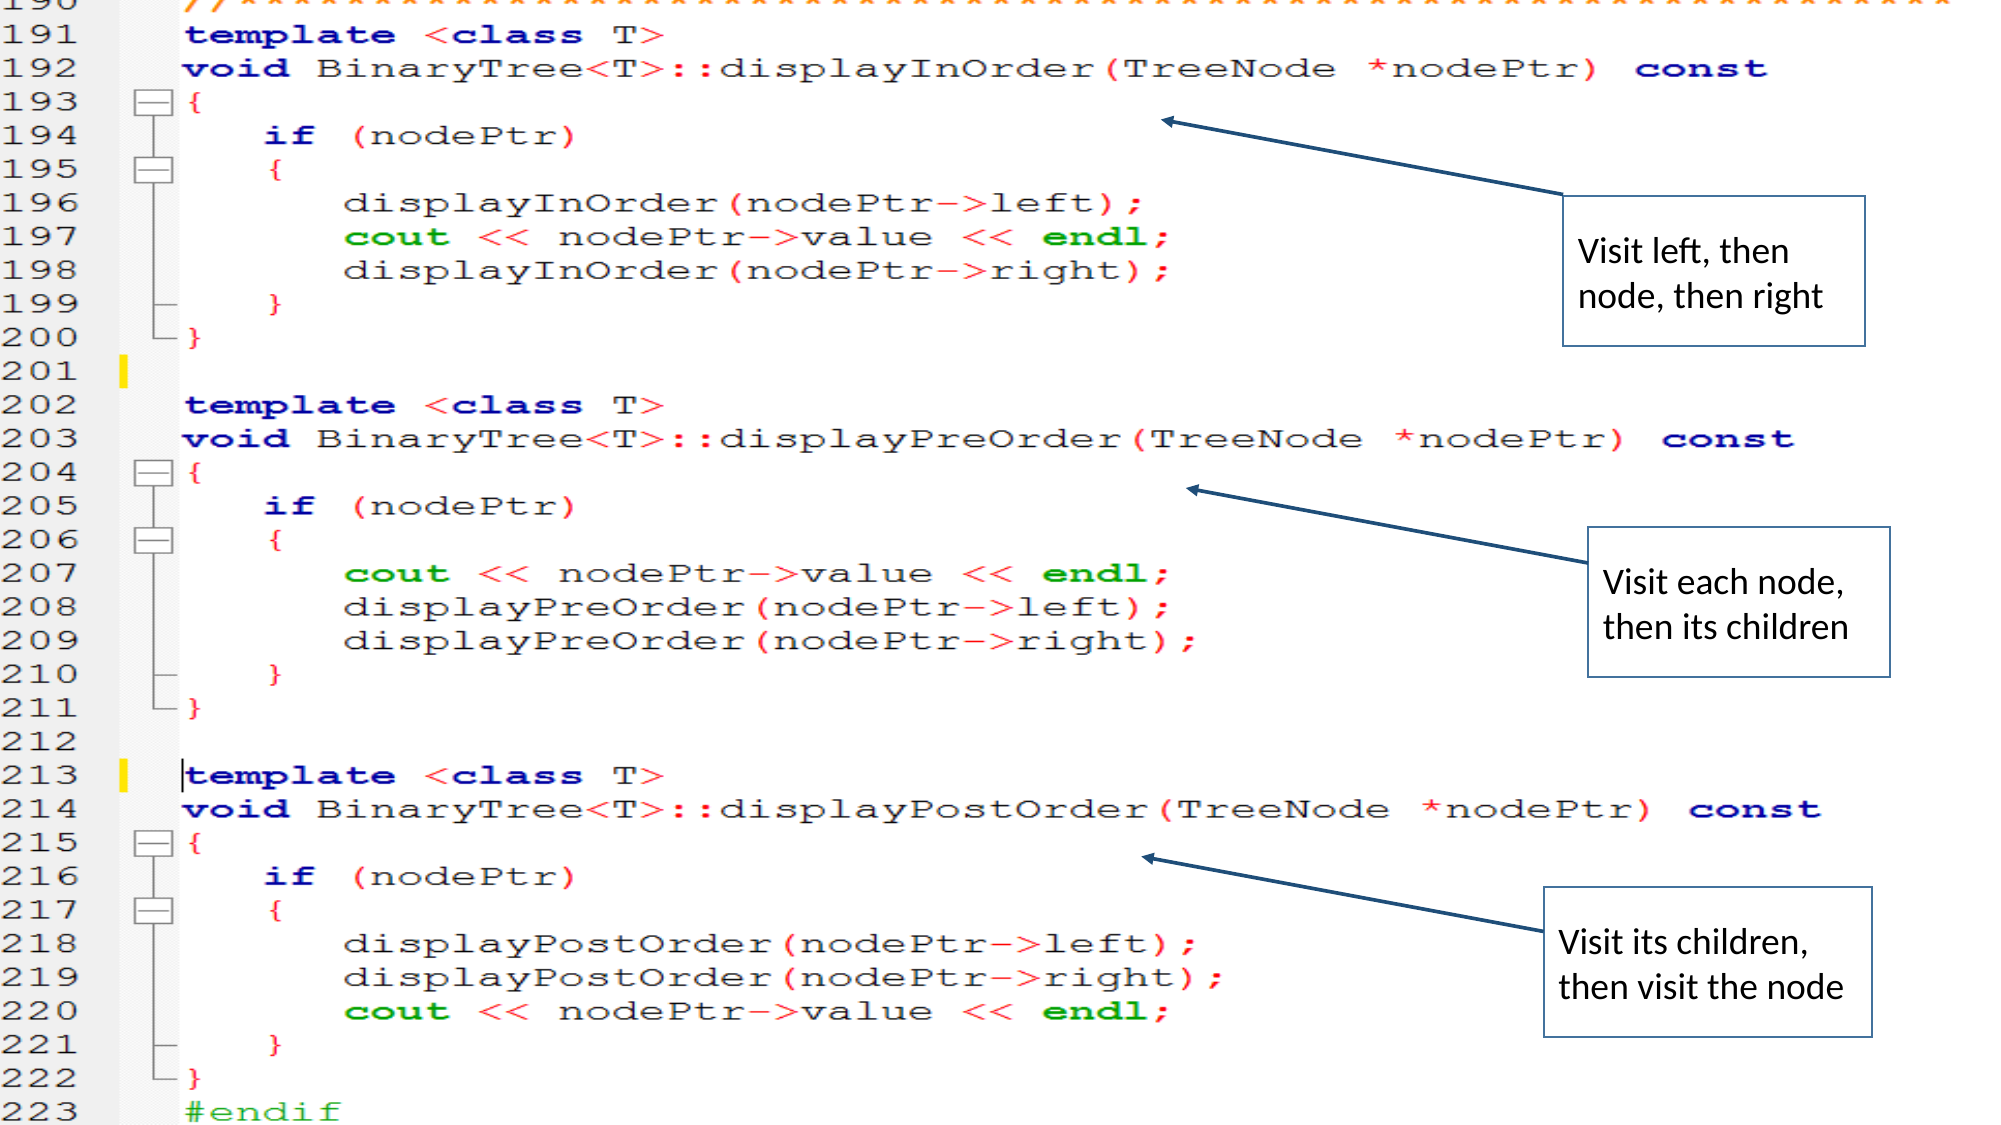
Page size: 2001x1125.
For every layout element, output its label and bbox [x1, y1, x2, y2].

text_box [1141, 856, 1544, 932]
picture [0, 0, 2001, 1125]
text_box [1160, 119, 1564, 195]
text_box [1185, 487, 1589, 563]
